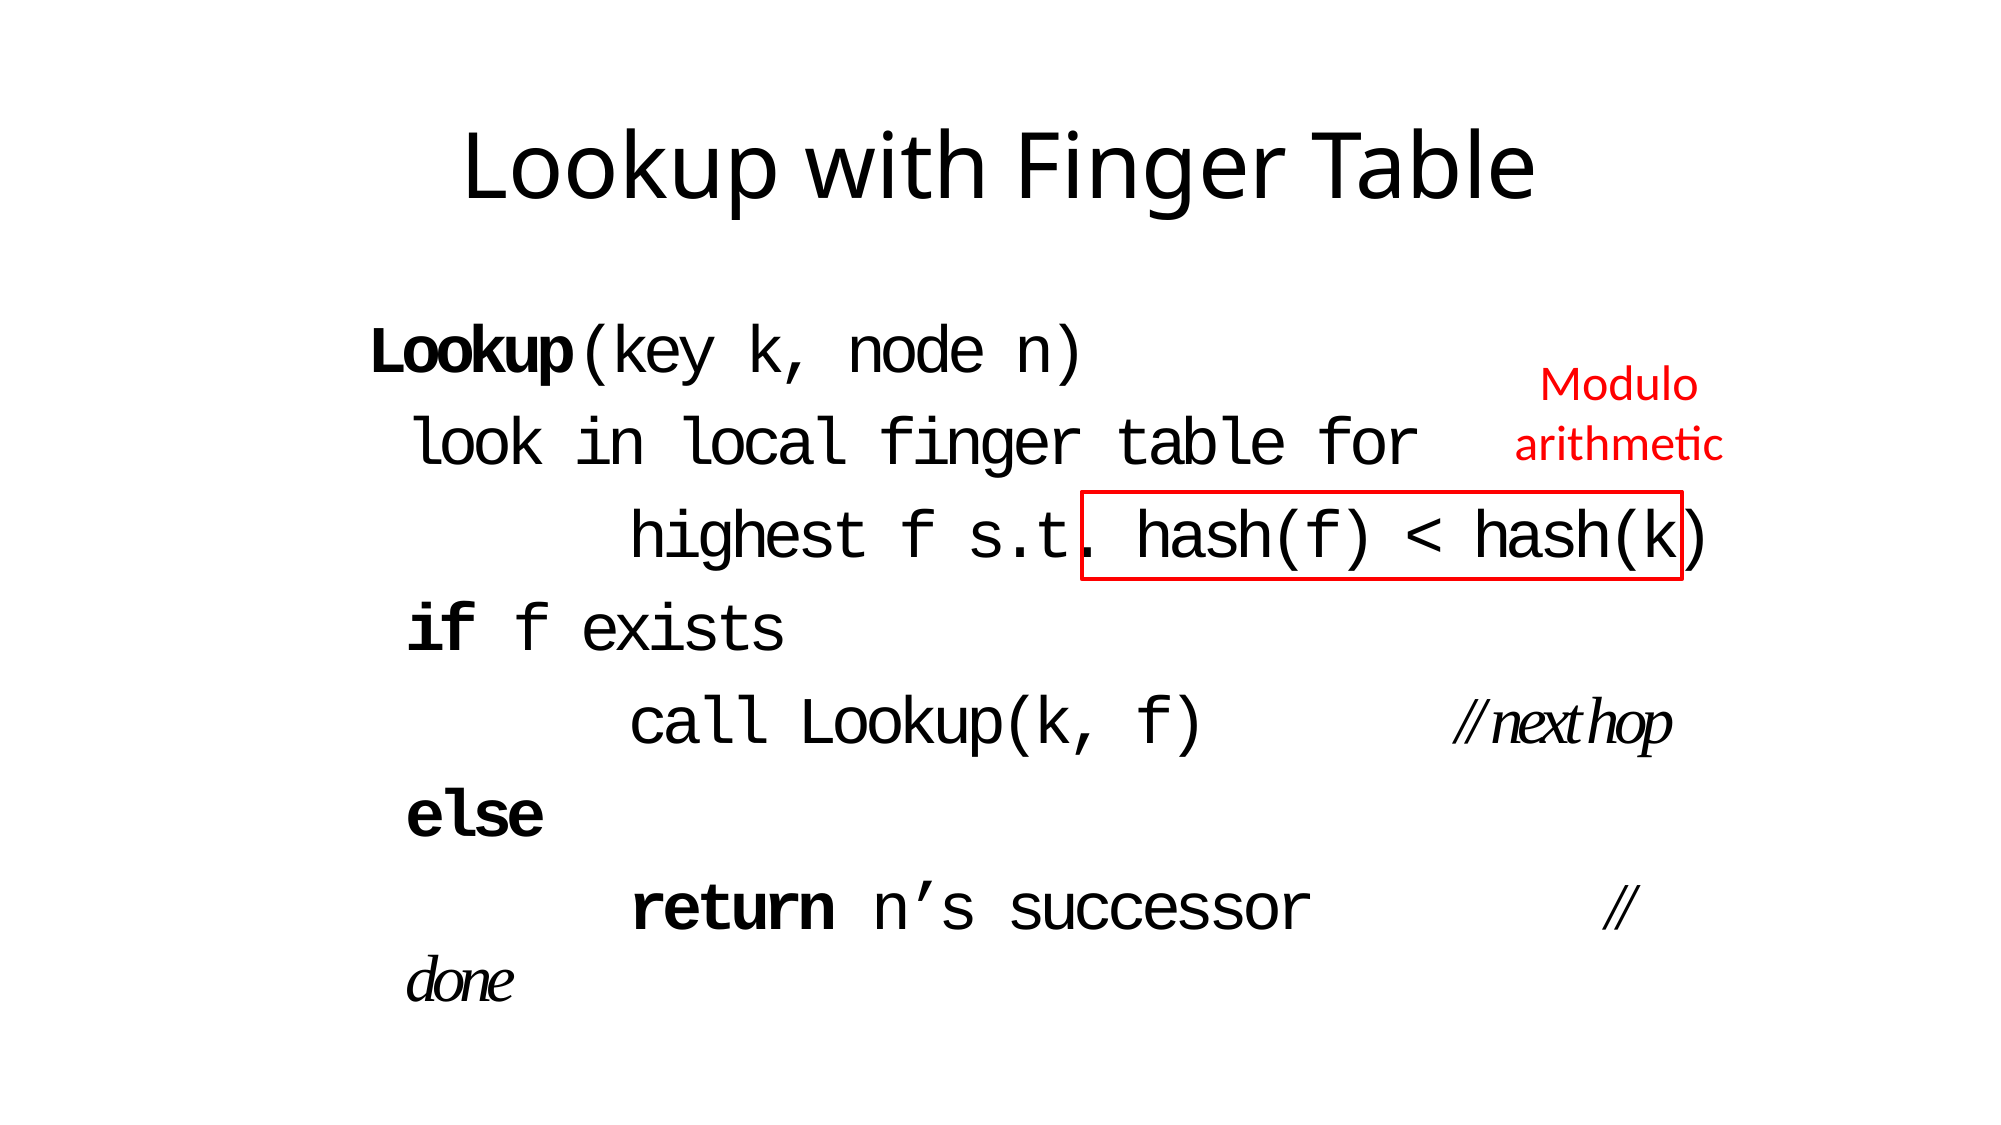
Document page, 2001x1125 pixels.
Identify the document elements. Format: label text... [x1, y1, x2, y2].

text_box Modulo arithmetic [1499, 342, 1739, 478]
text_box Lookup(key k, node n) look in local finger table for highest f s.t. hash(f) < hash(k) if f exists call Lookup(k, f) // next hop else return n’s successor // done [352, 306, 1766, 1068]
title Lookup with Finger Table [137, 59, 1863, 278]
text_box [1081, 491, 1682, 580]
